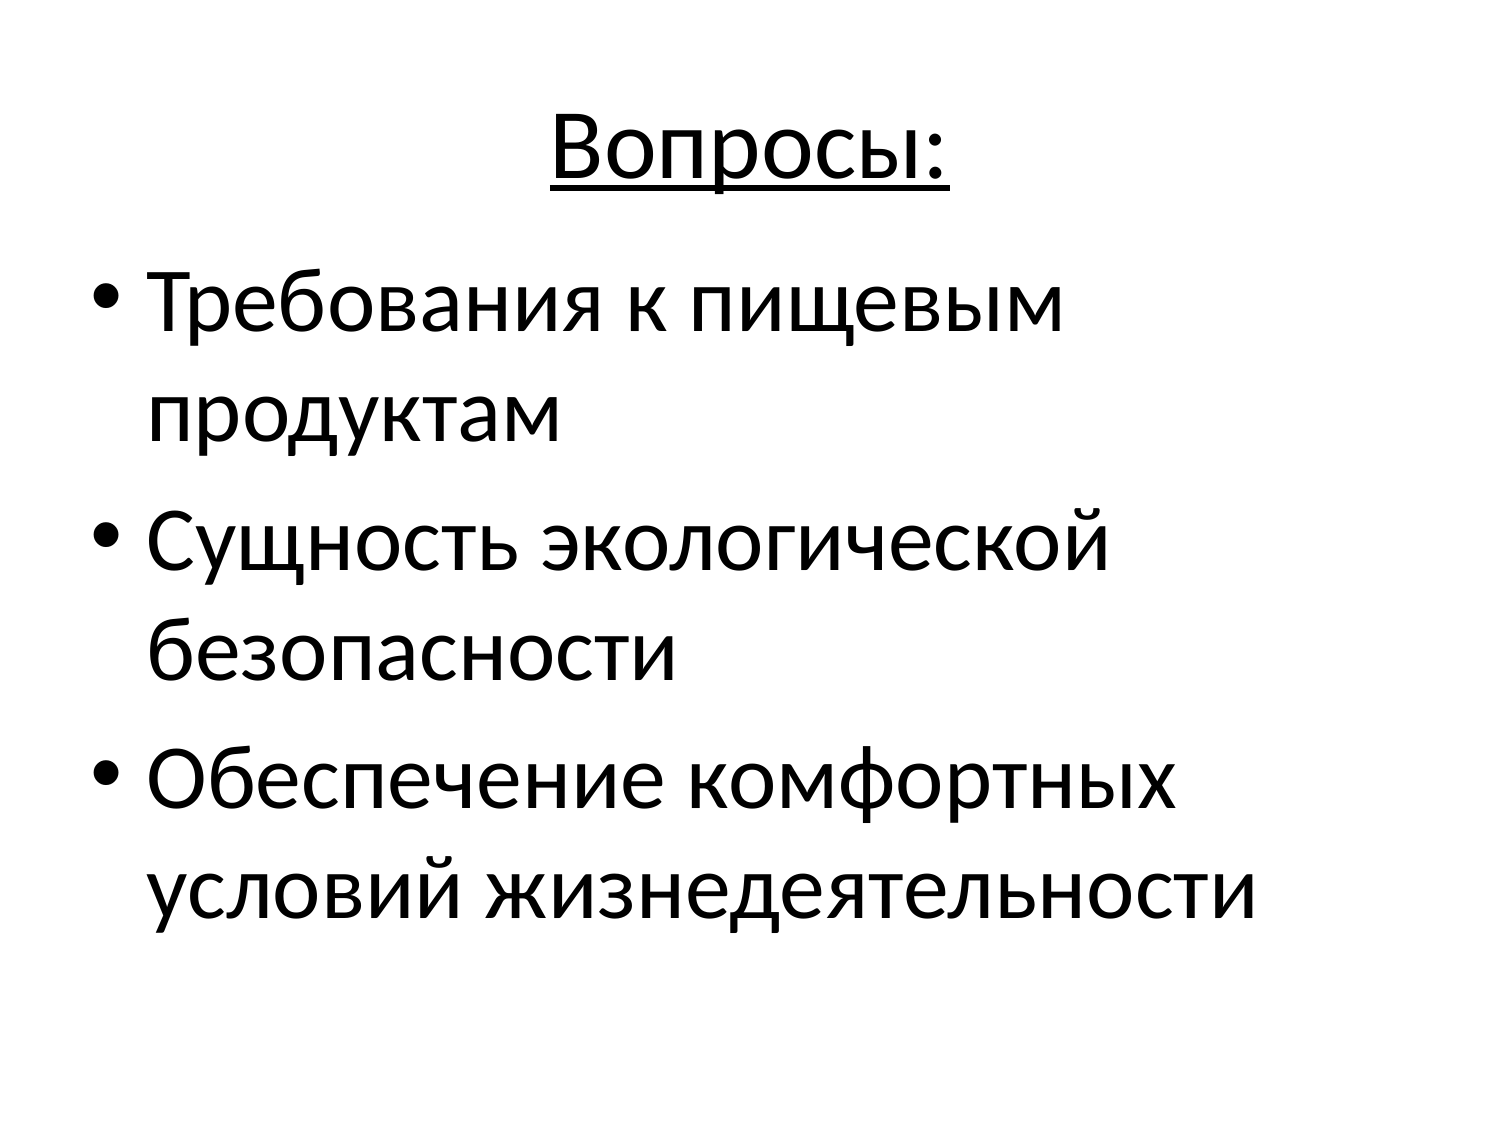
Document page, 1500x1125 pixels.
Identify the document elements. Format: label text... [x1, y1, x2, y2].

list Требования к пищевым продуктам Сущность экологической безопасности Обеспечение комфортных условий жизнедеятельности [75, 232, 1425, 975]
title Вопросы: [75, 45, 1425, 232]
